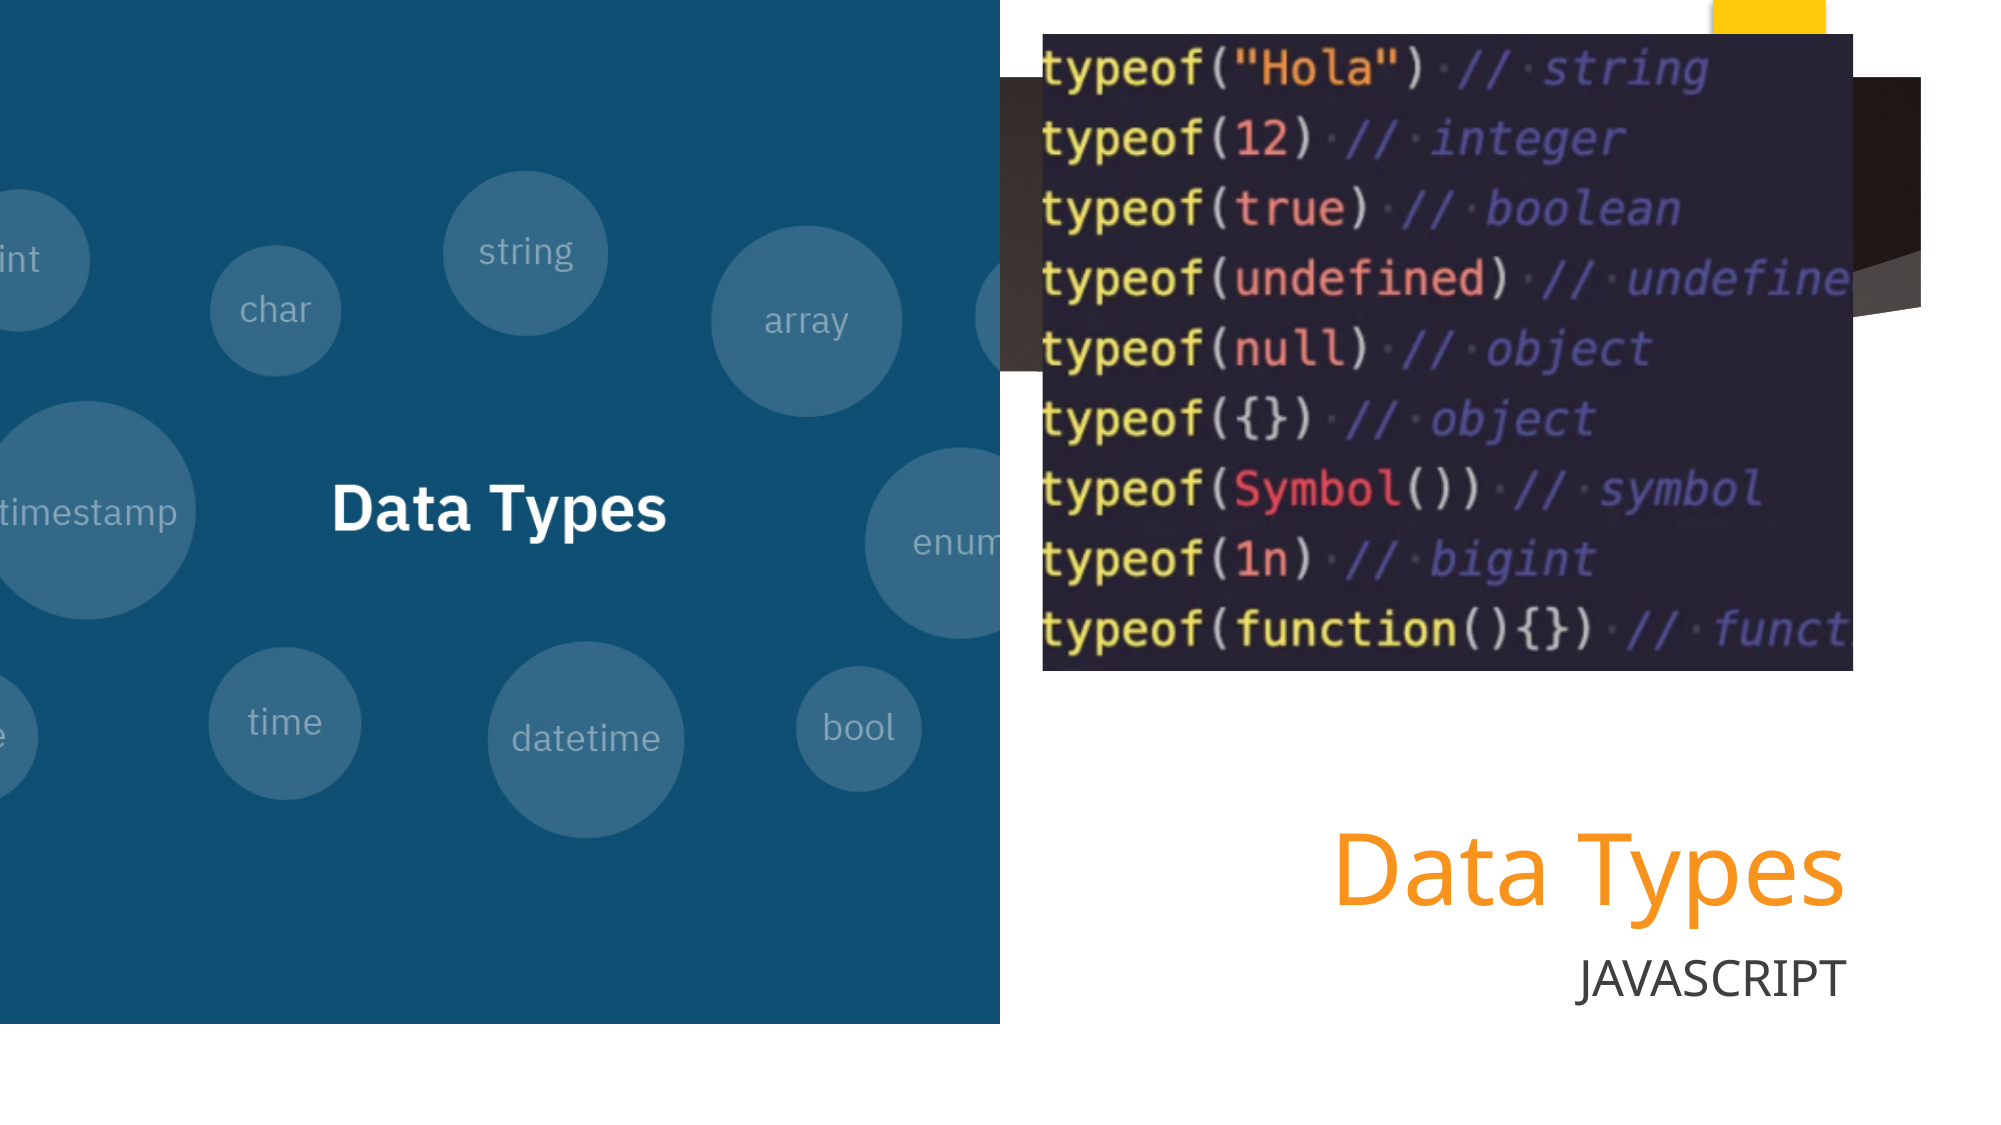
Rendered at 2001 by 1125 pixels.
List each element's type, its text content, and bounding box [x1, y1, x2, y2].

title Data Types [1004, 693, 1863, 933]
subtitle JAVASCRIPT [831, 938, 1863, 1046]
picture [0, 0, 1920, 1024]
